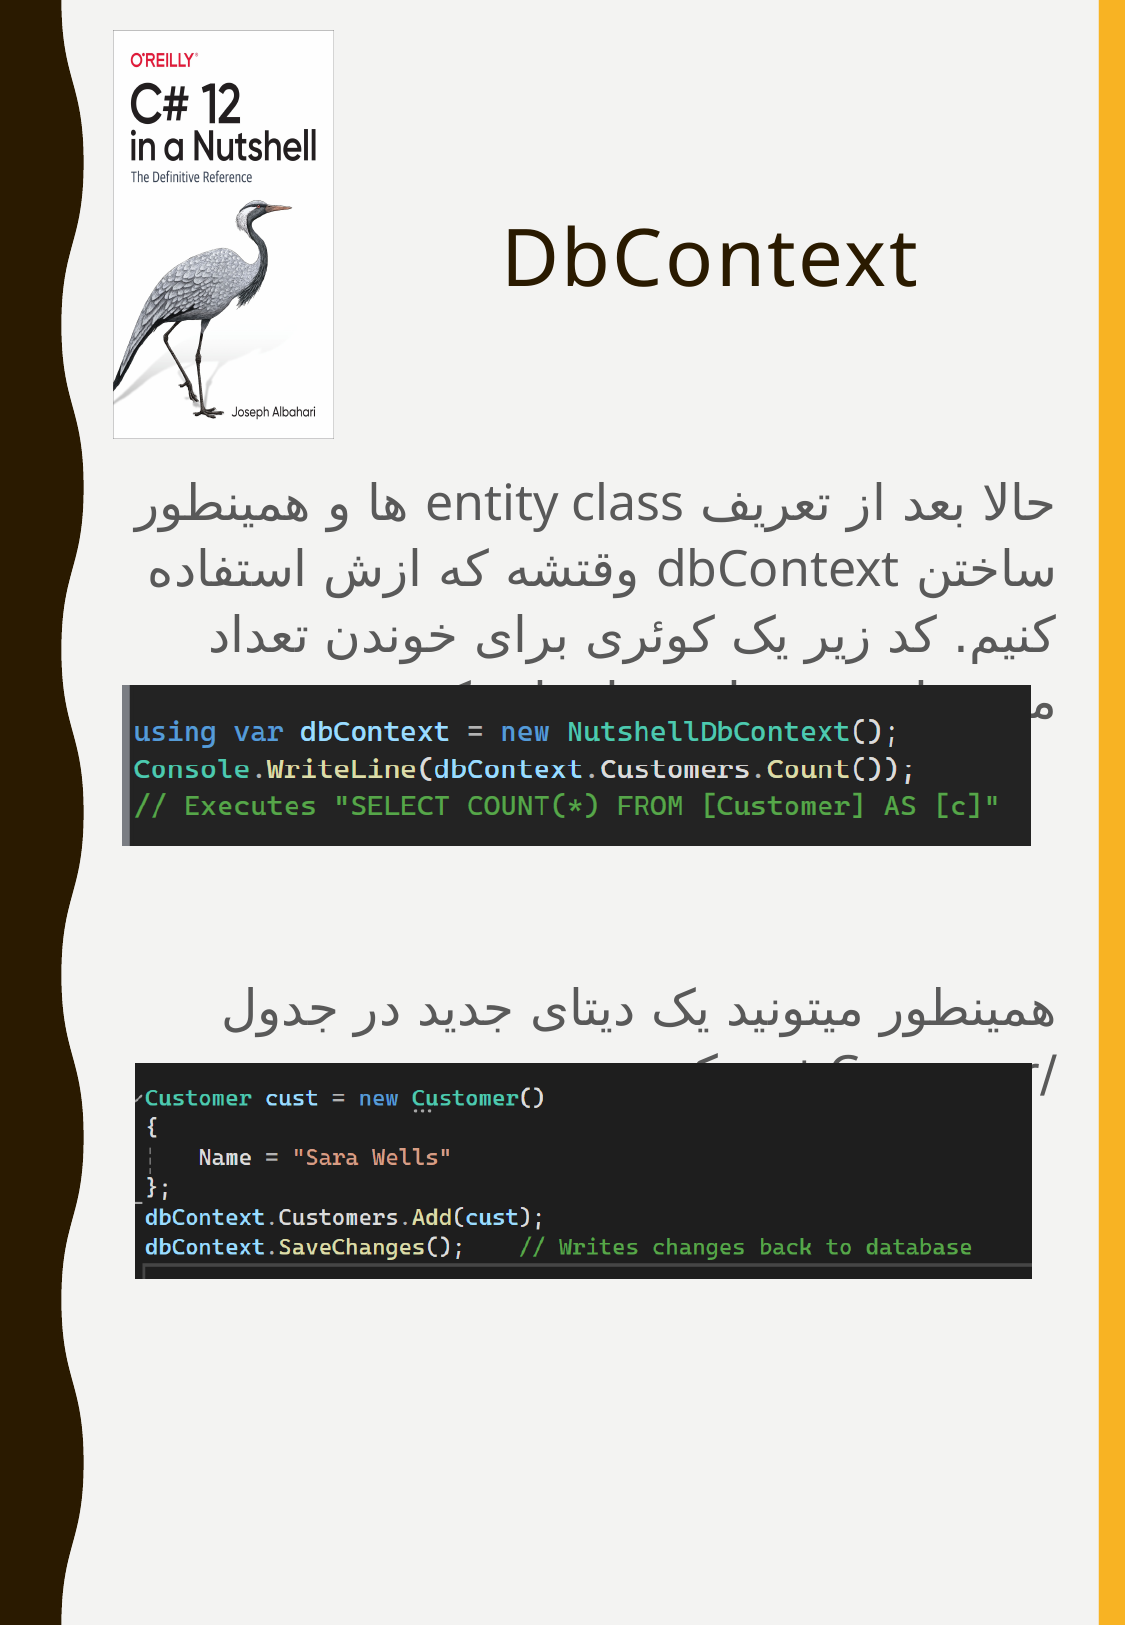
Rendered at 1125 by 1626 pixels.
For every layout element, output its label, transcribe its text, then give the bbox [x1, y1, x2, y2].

list حالا بعد از تعریف entity class ها و همینطور ساختن dbContext وقتشه که ازش استفاده کنیم. کد زیر یک کوئری برای خوندن تعداد مشتریا روی دیتابیس اجرا میکنه: همینطور میتونید یک دیتای جدید در جدول /Cusomer ثبت کنید: [94, 456, 1073, 1567]
picture [122, 685, 1031, 846]
picture [113, 30, 334, 439]
picture [135, 1063, 1032, 1279]
title DbContext [333, 209, 1086, 468]
